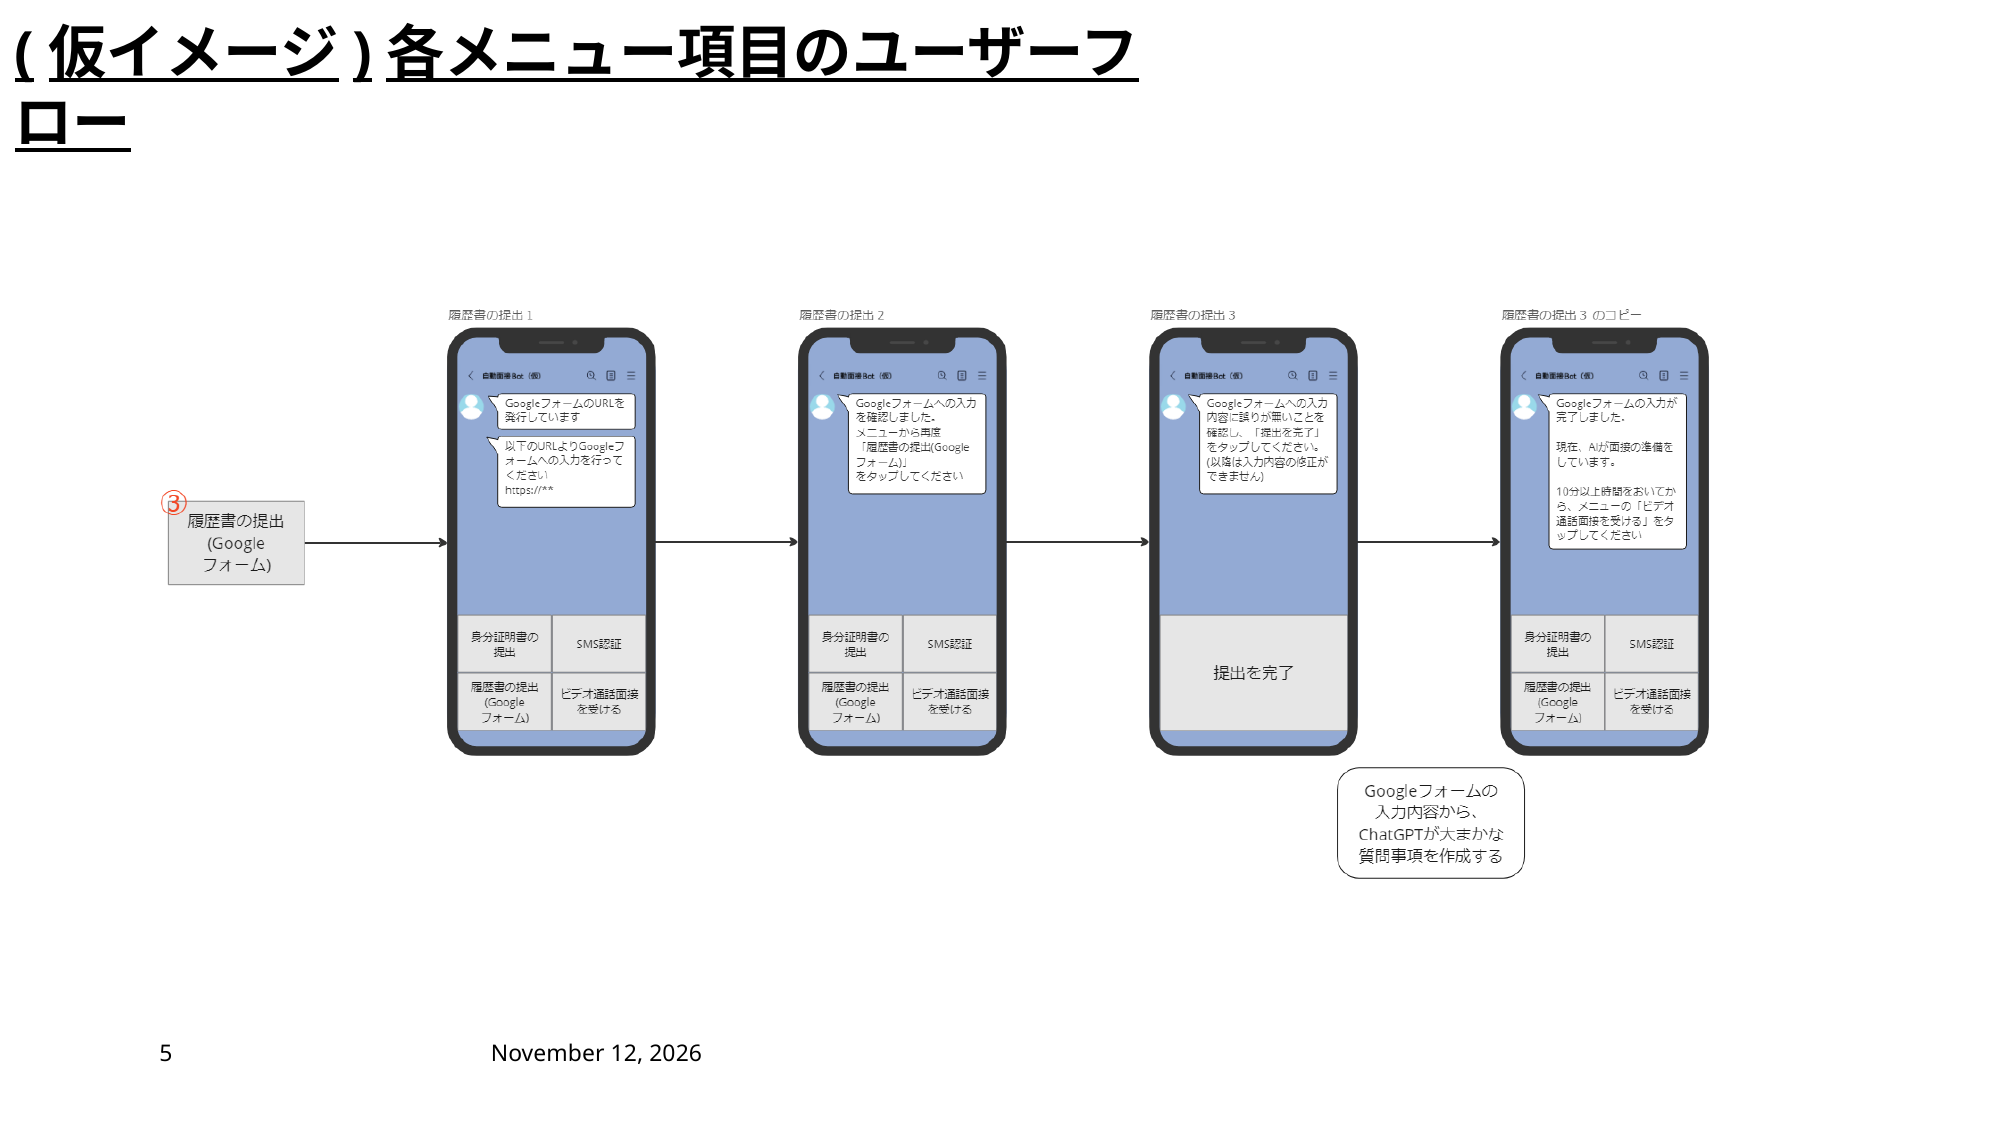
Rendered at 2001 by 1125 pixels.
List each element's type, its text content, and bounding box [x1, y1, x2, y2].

slide_number 5 [159, 1038, 246, 1080]
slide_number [490, 1038, 769, 1080]
picture [121, 243, 1756, 915]
text_box (仮イメージ)各メニュー項目のユーザーフロー [0, 7, 1215, 163]
